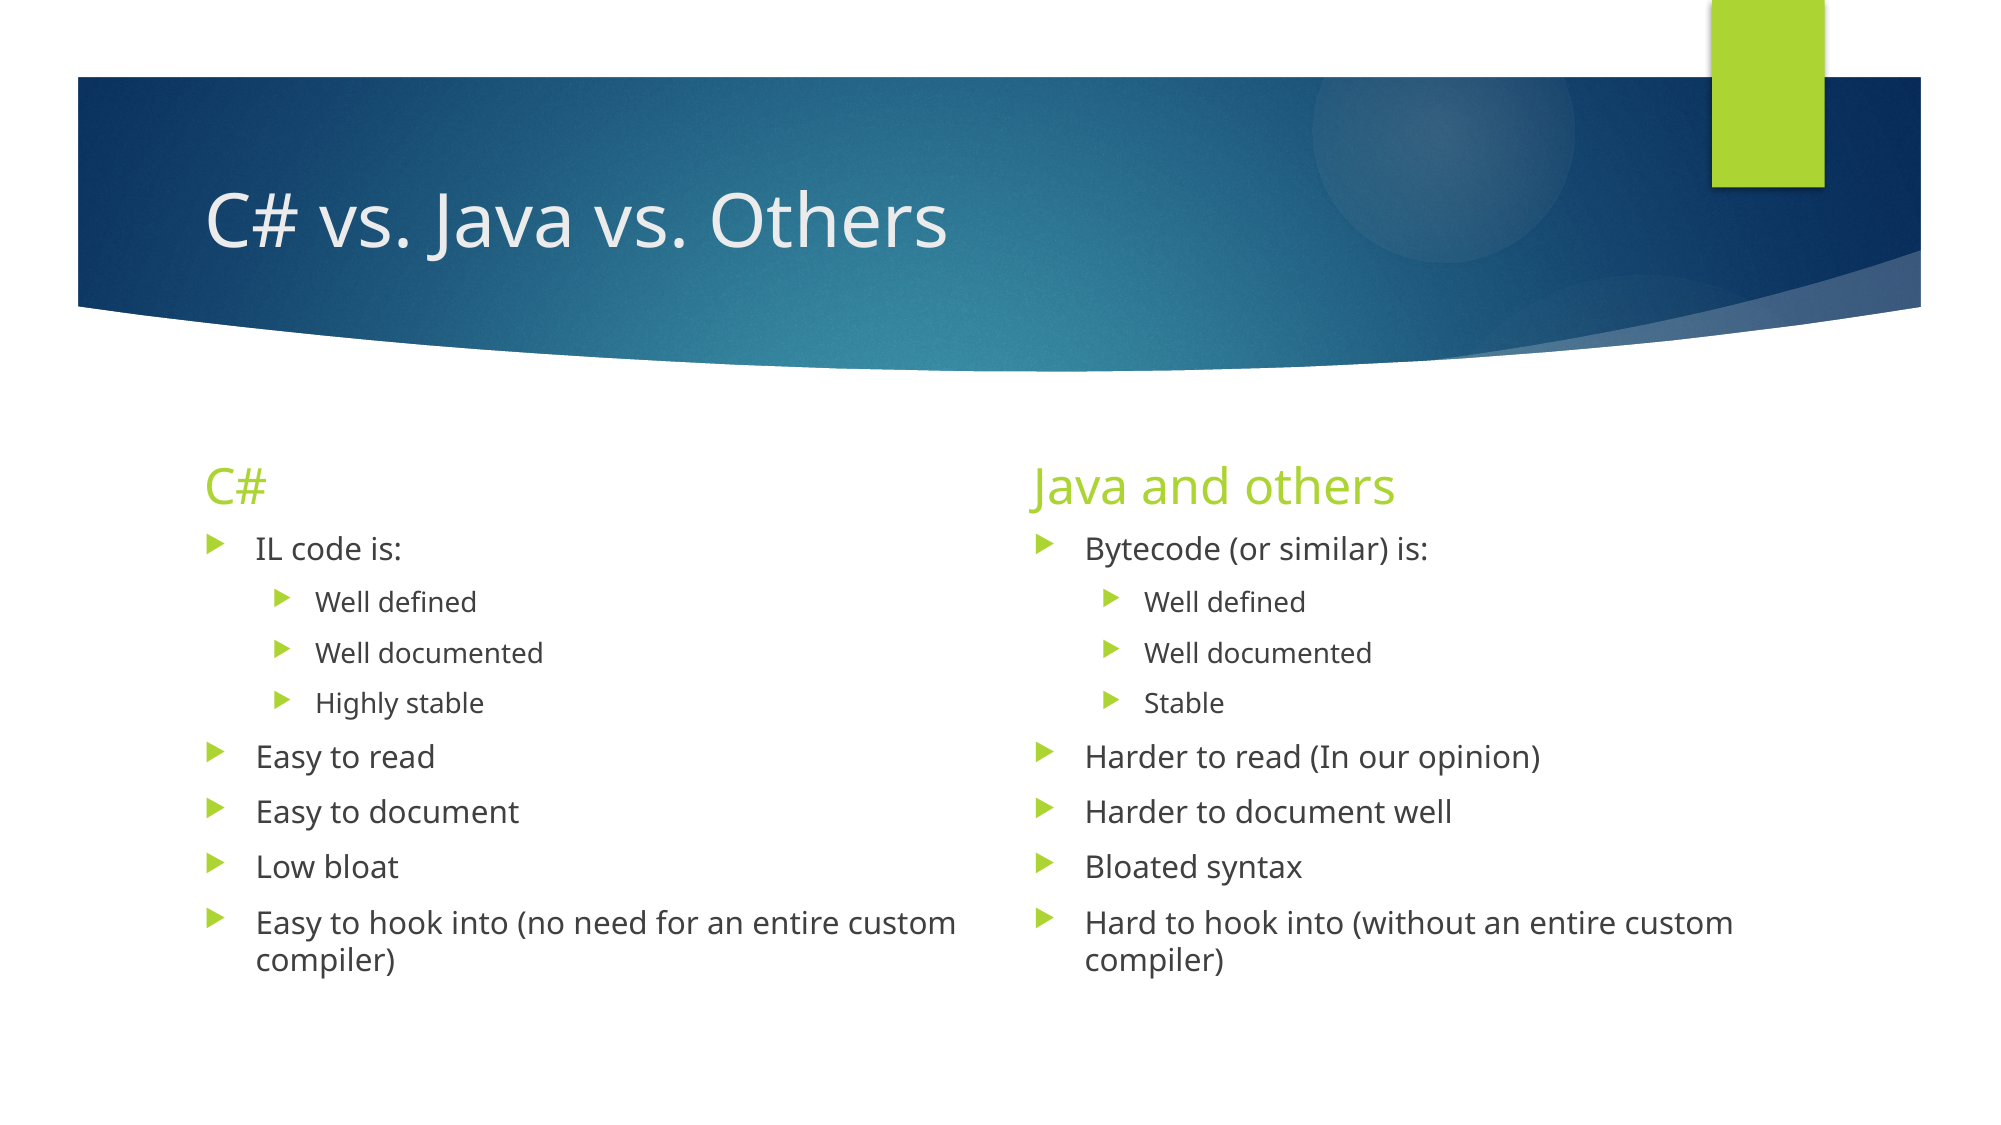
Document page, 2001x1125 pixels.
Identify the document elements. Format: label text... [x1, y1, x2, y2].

list C# [189, 427, 981, 521]
title C# vs. Java vs. Others [189, 159, 1627, 276]
list Java and others [1018, 427, 1810, 521]
list Bytecode (or similar) is: Well defined Well documented Stable Harder to read (In our opinion) Harder to document well Bloated syntax Hard to hook into (without an entire custom compiler) [1018, 521, 1810, 988]
list IL code is: Well defined Well documented Highly stable Easy to read Easy to document Low bloat Easy to hook into (no need for an entire custom compiler) [189, 521, 981, 988]
